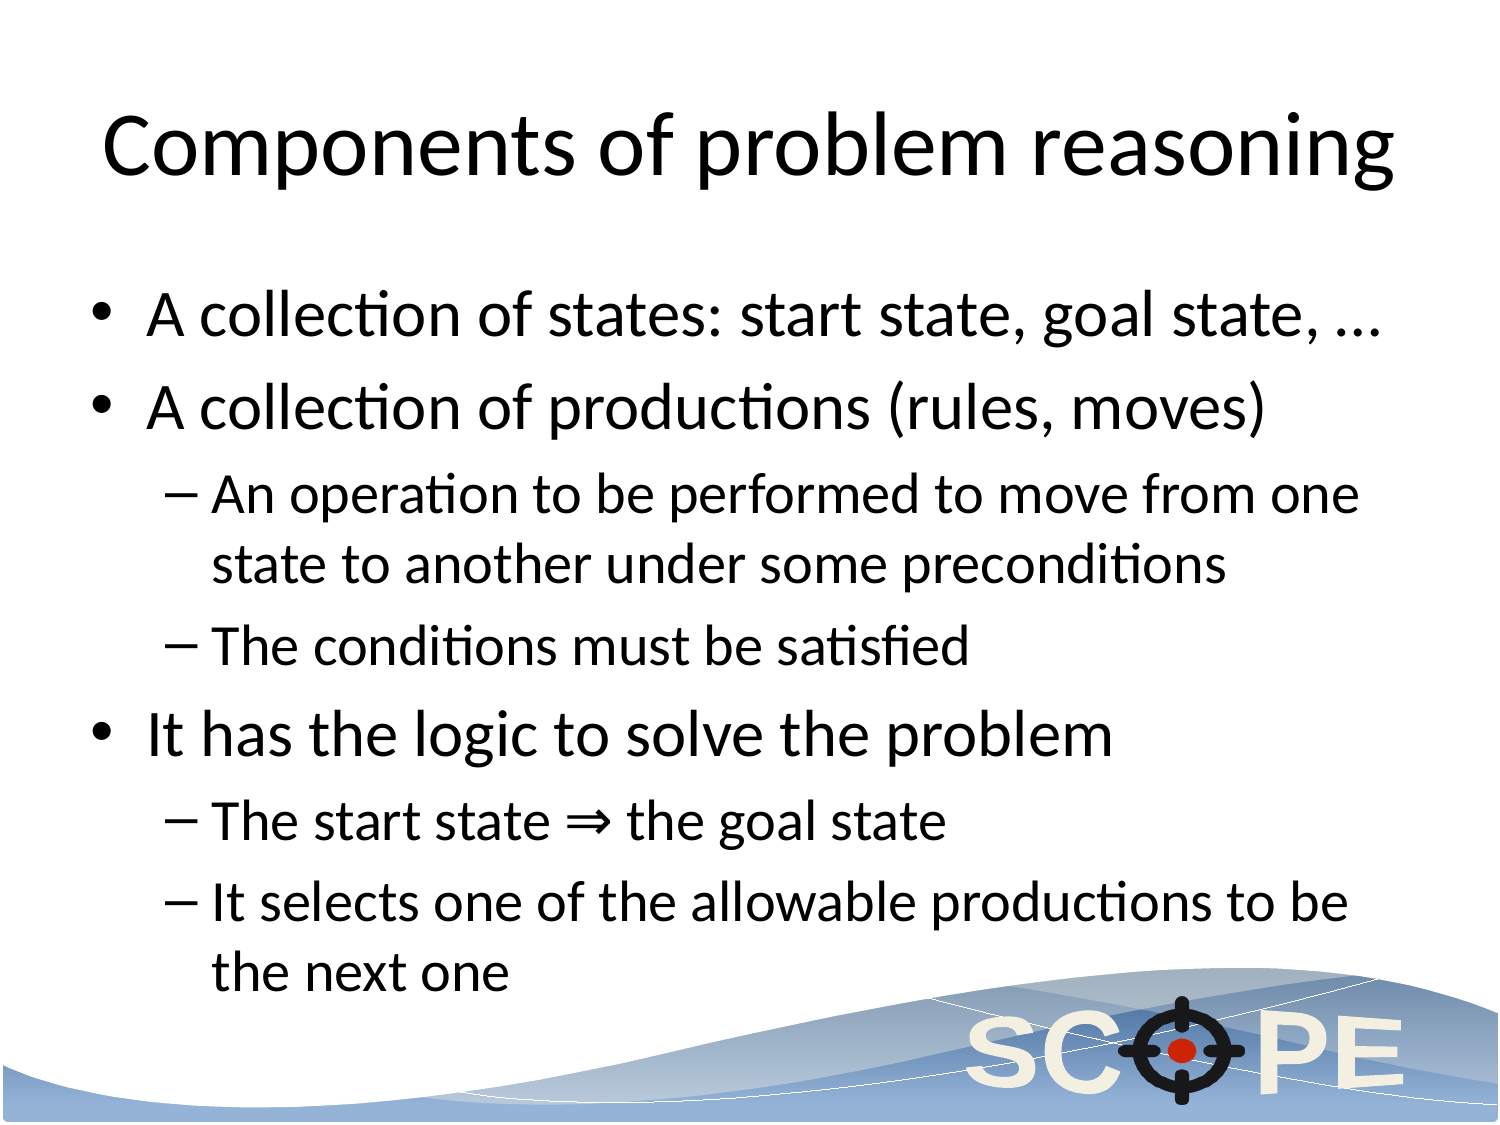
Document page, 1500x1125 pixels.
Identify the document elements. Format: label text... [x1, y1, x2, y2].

list A collection of states: start state, goal state, … A collection of productions (rules, moves) An operation to be performed to move from one state to another under some preconditions The conditions must be satisfied It has the logic to solve the problem The start state ⇒ the goal state It selects one of the allowable productions to be the next one [75, 262, 1425, 1005]
picture [1118, 1005, 1245, 1105]
title Components of problem reasoning [75, 45, 1425, 233]
